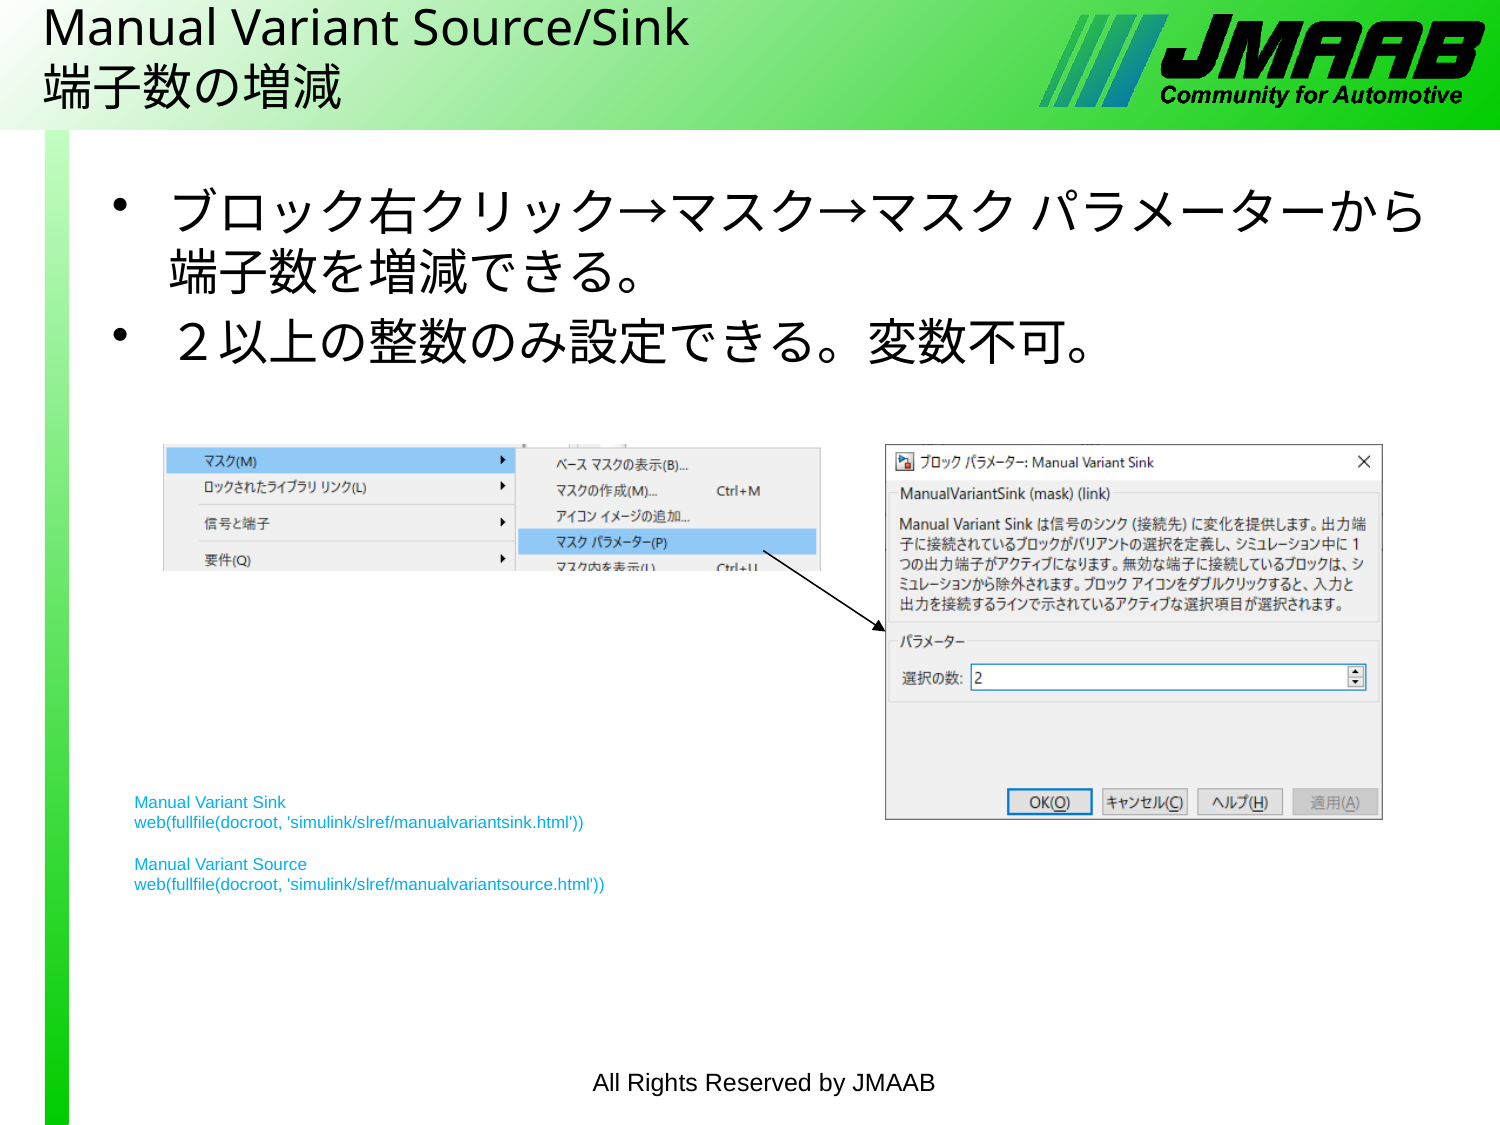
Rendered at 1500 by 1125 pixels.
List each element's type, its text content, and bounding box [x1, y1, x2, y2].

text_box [763, 550, 886, 632]
picture [163, 443, 822, 571]
title Manual Variant Source/Sink 端子数の増減 [27, 21, 1057, 91]
picture [885, 443, 1383, 820]
picture [1036, 11, 1486, 109]
list ブロック右クリック→マスク→マスク パラメーターから 端子数を増減できる。 ２以上の整数のみ設定できる。変数不可。 [96, 172, 1447, 1047]
text_box Manual Variant Sink web(fullfile(docroot, 'simulink/slref/manualvariantsink.html')) Manual Variant Source web(fullfile(docroot, 'simulink/slref/manualvariantsource.html')) [119, 783, 1199, 902]
